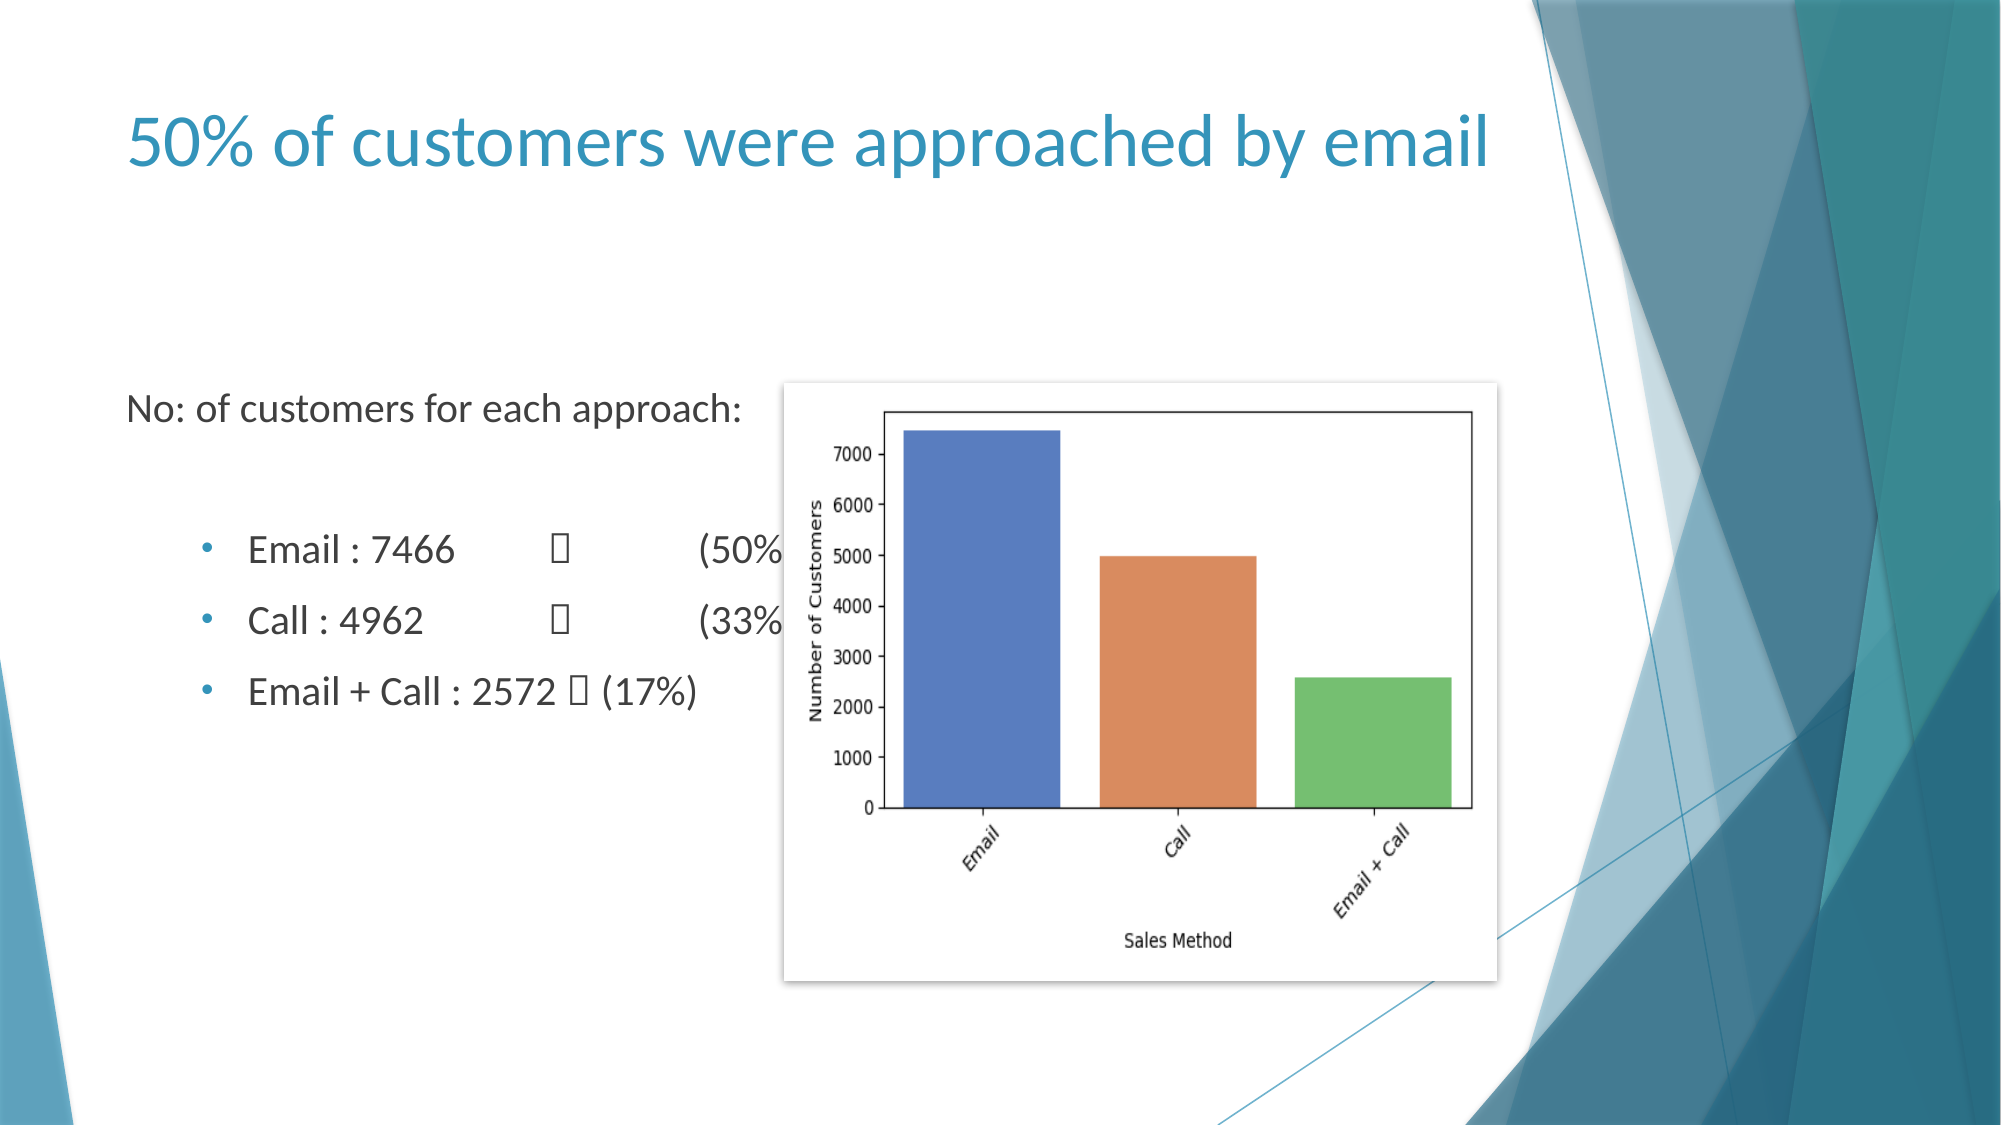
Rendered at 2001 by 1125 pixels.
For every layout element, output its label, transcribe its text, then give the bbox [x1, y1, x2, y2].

picture [797, 397, 1483, 967]
title 50% of customers were approached by email [111, 84, 1522, 228]
list No: of customers for each approach: Email : 7466  (50%) Call : 4962  (33%) Email + Call : 2572  (17%) [111, 312, 1522, 983]
